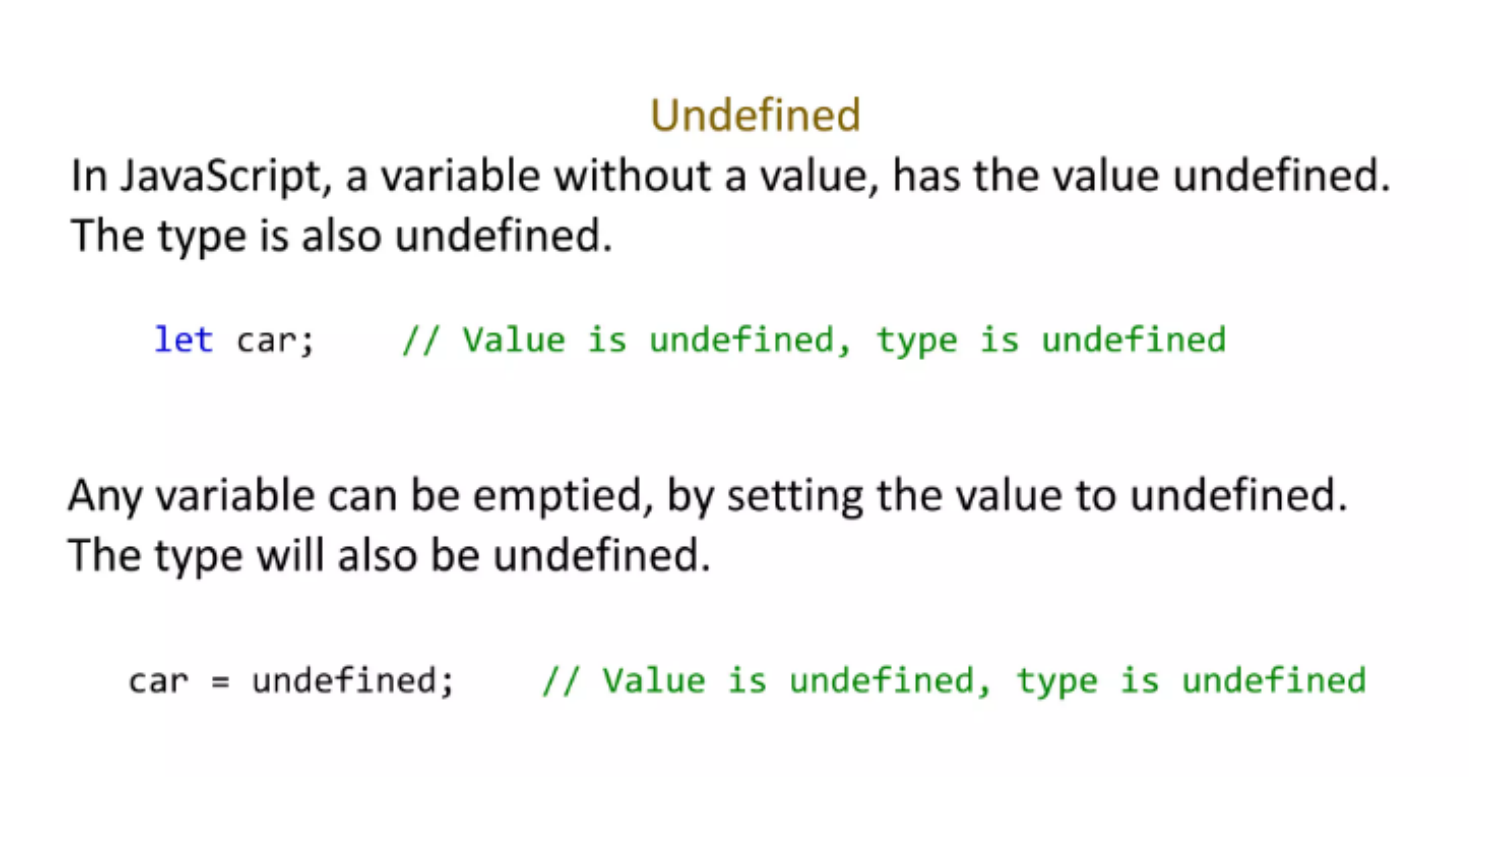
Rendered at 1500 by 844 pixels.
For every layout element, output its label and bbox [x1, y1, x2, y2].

picture [24, 24, 1470, 777]
